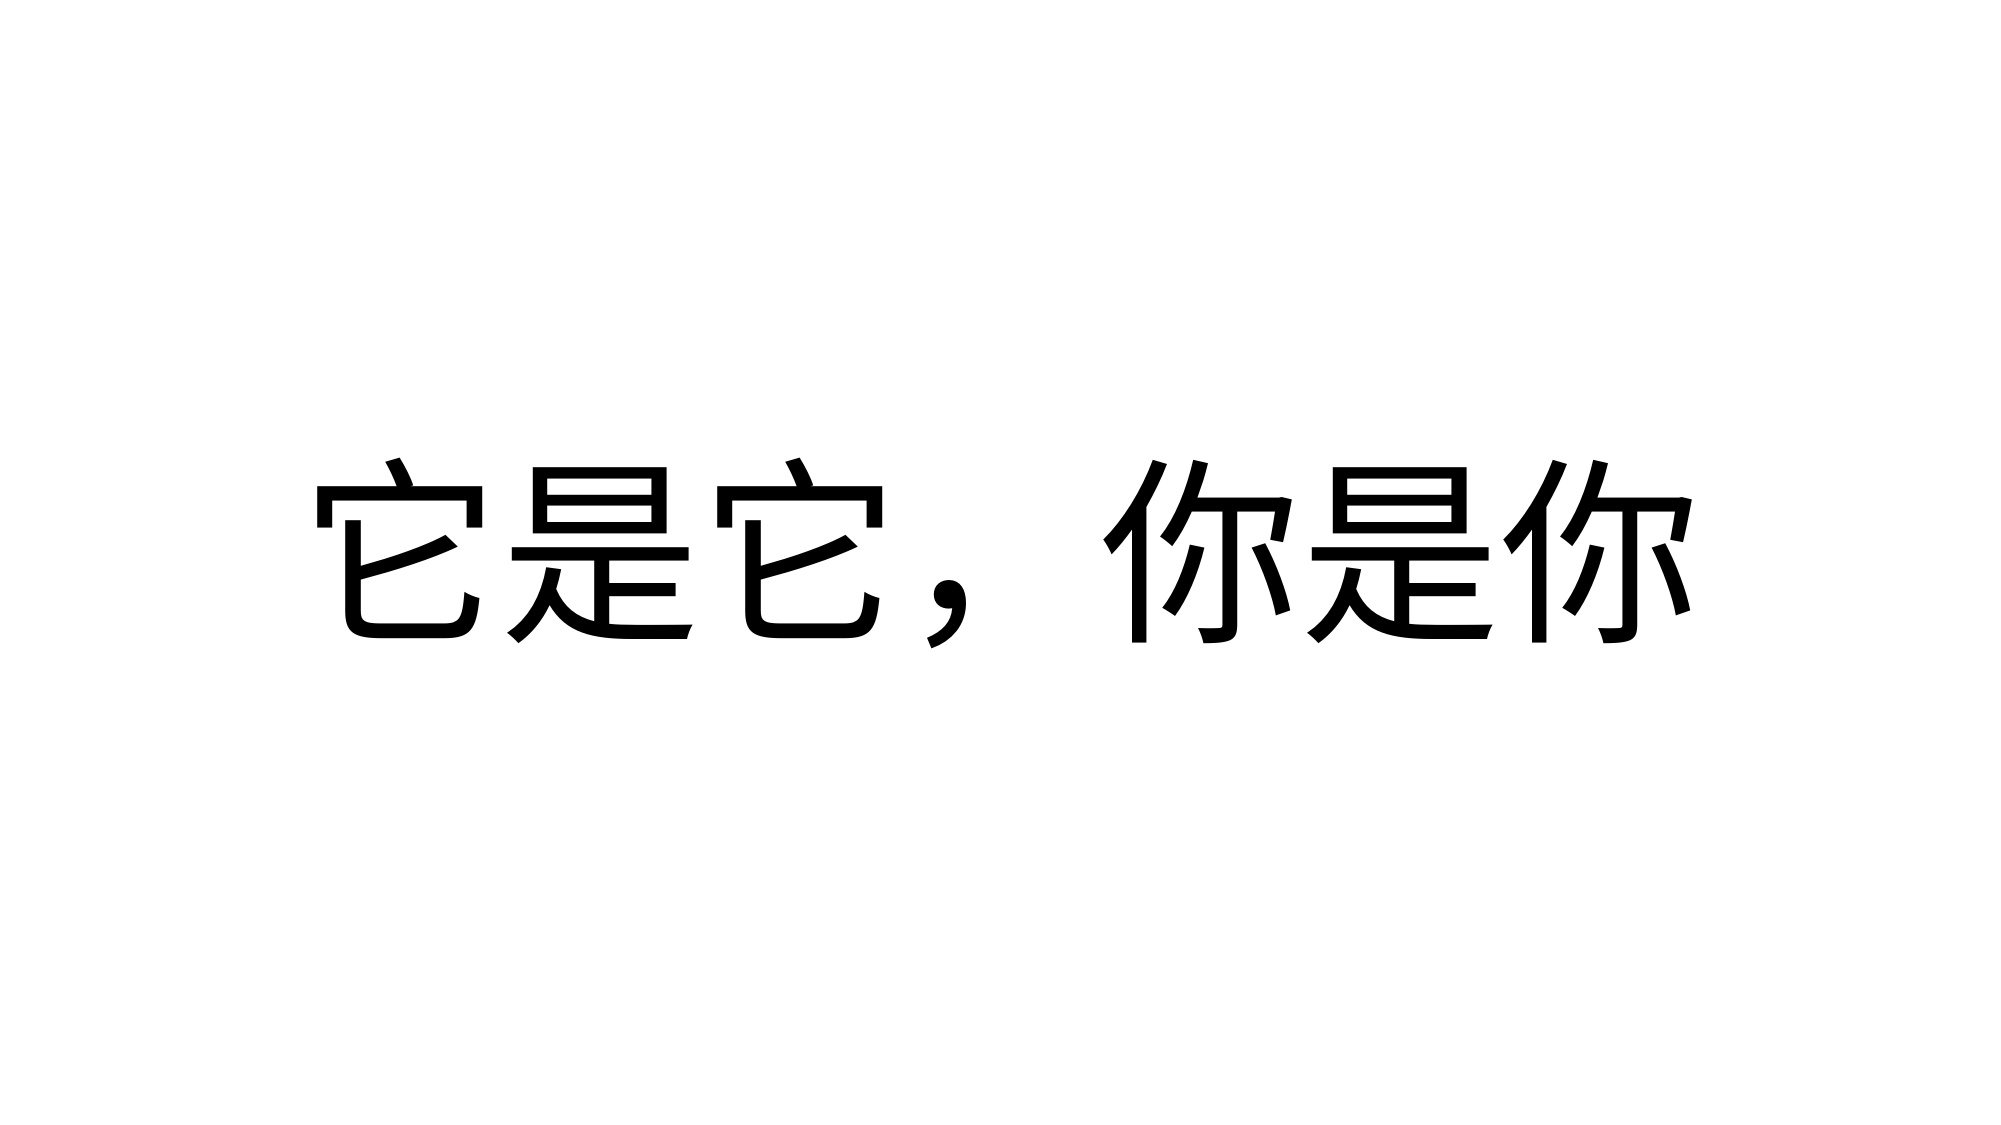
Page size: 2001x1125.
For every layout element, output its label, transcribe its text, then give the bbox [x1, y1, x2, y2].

title 它是它，你是你 [137, 393, 1863, 732]
